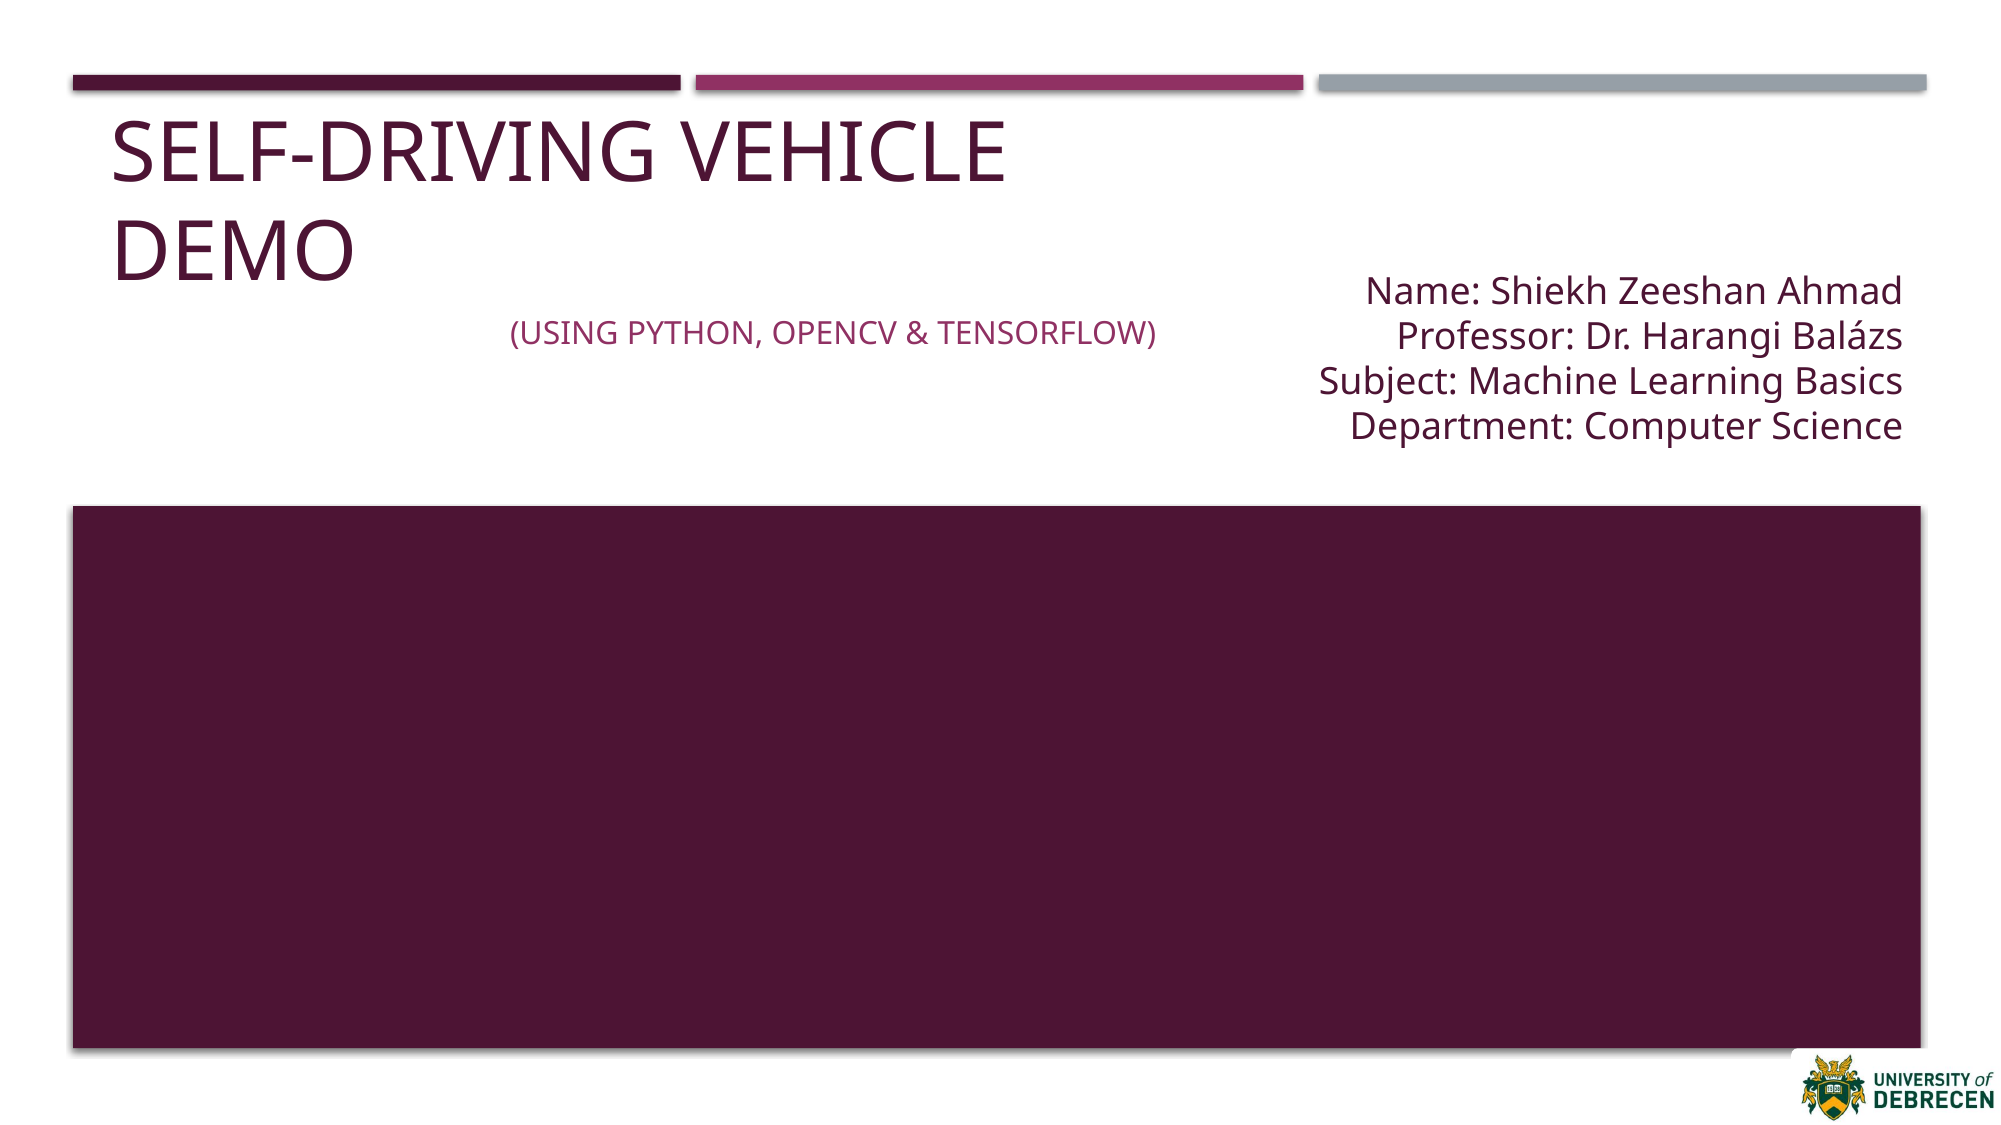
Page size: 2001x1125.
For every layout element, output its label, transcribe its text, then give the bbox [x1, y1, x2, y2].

title Self-driving vehicle demo [95, 116, 1240, 305]
text_box Name: Shiekh Zeeshan Ahmad Professor: Dr. Harangi Balázs Subject: Machine Learning Basics Department: Computer Science [1292, 259, 1919, 455]
picture [1790, 1047, 2000, 1125]
subtitle (using python, OpenCV & Tensorflow) [95, 305, 1240, 395]
